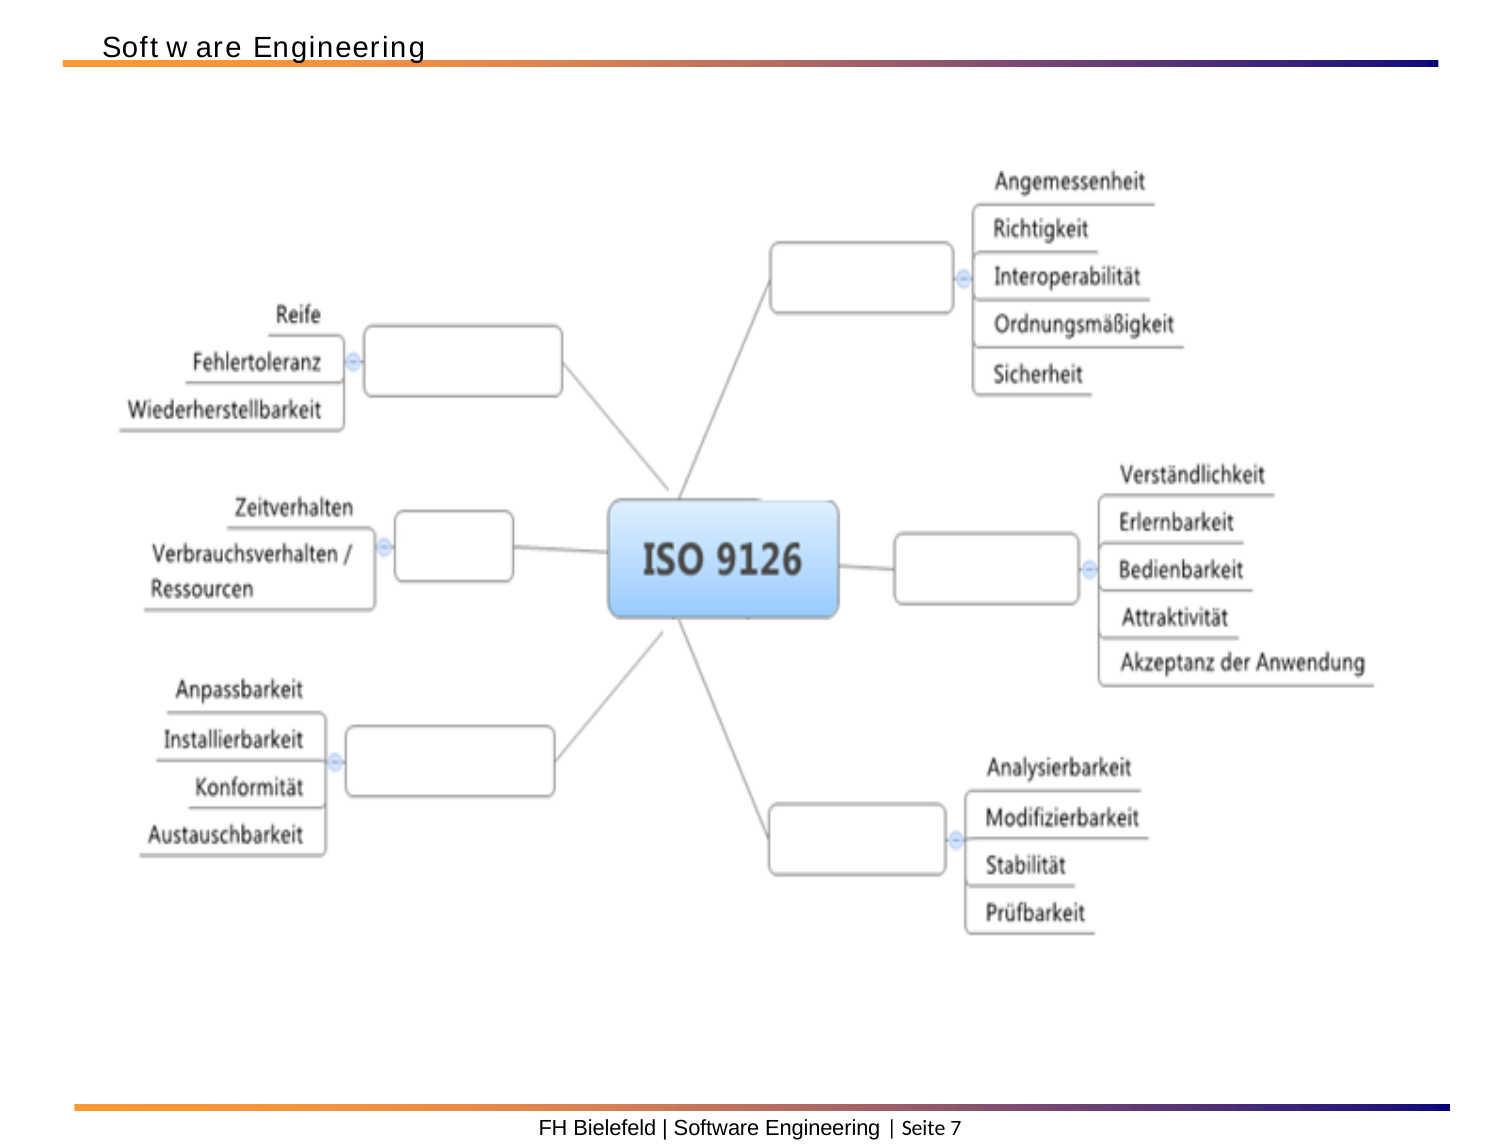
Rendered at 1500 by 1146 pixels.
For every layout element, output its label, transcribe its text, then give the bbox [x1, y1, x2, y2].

picture [112, 160, 1388, 974]
picture [62, 60, 99, 67]
picture [74, 1104, 1450, 1111]
text_box Soft w are Engineering [99, 28, 748, 104]
picture [748, 60, 1439, 67]
